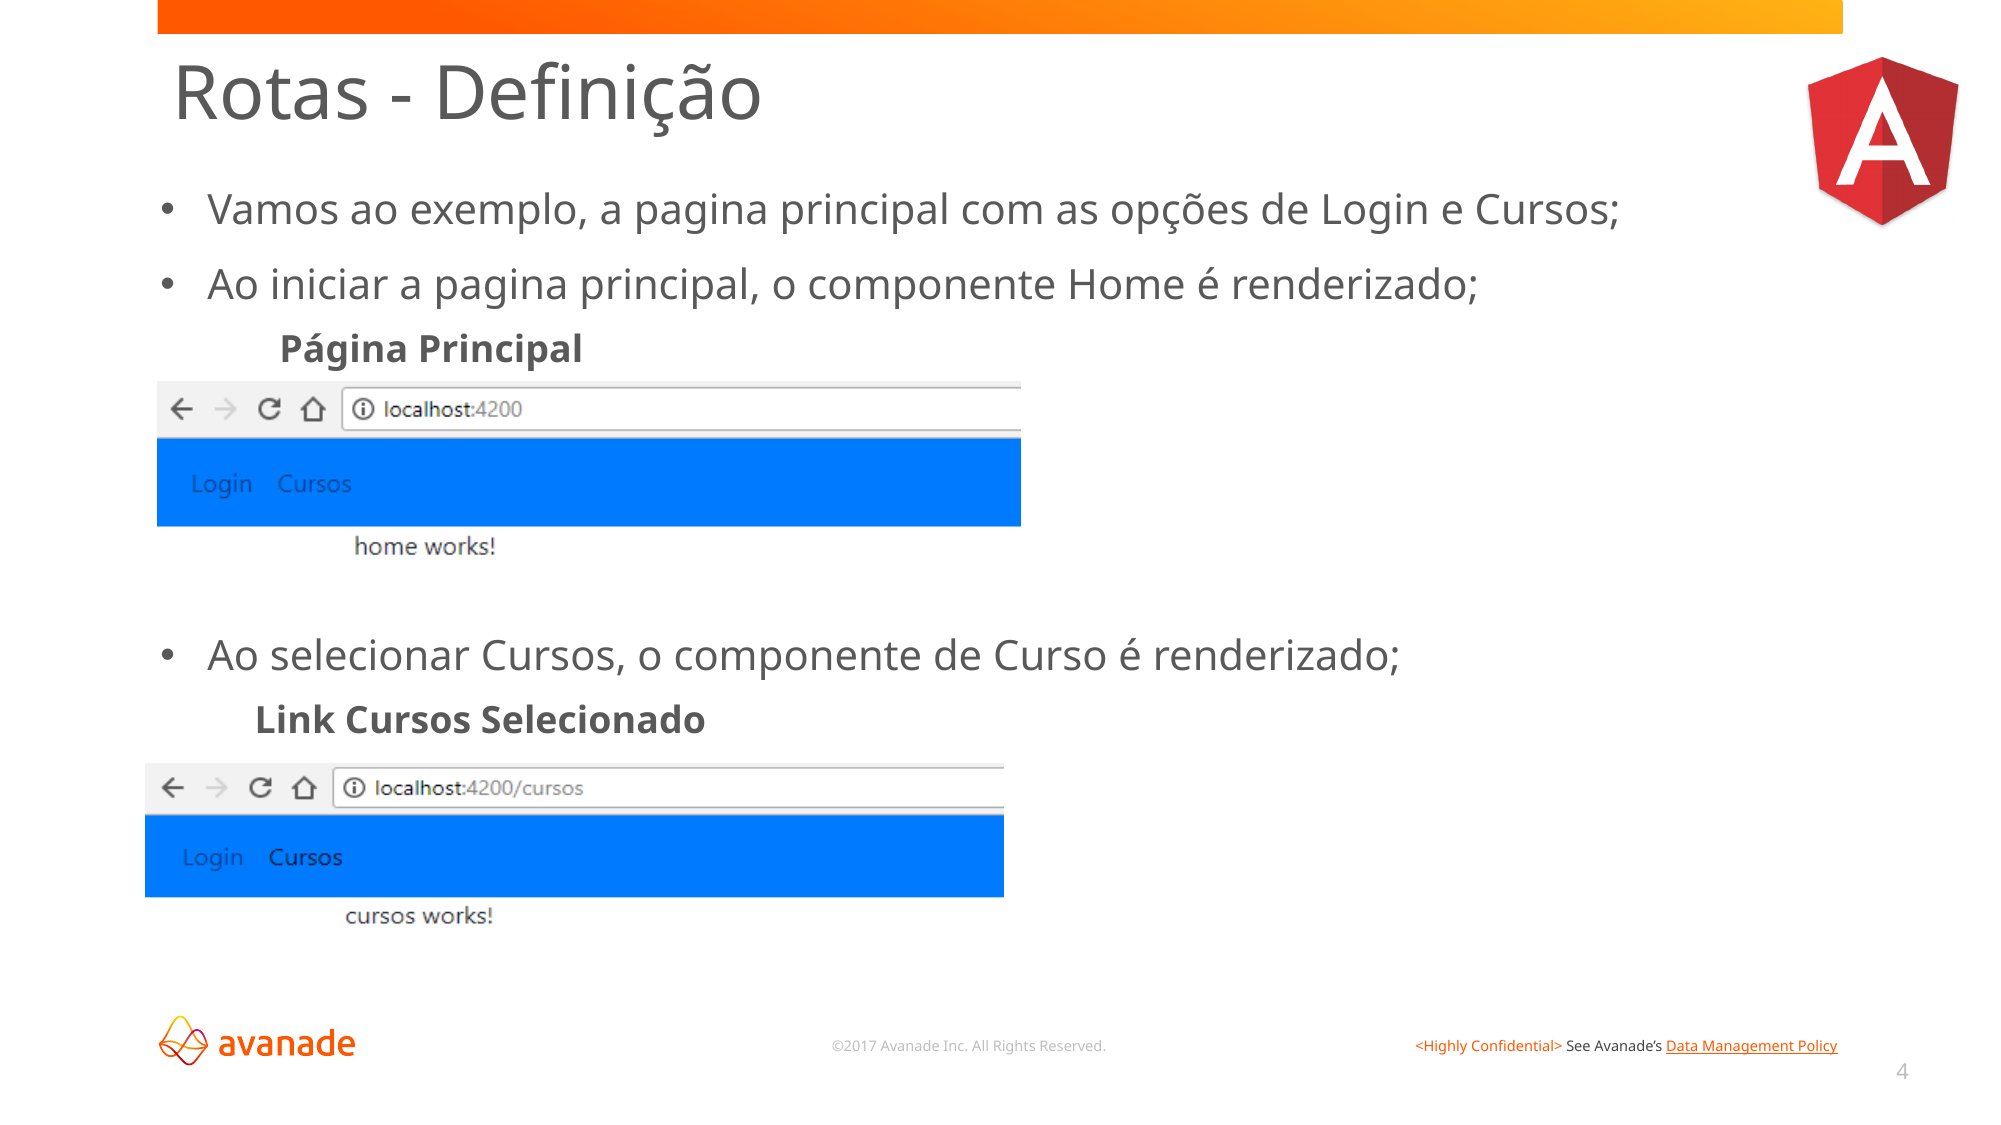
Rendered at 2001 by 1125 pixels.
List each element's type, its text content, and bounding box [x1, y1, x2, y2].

text_box Ao selecionar Cursos, o componente de Curso é renderizado; [145, 596, 1788, 687]
slide_number 4 [1842, 1042, 1924, 1103]
text_box Vamos ao exemplo, a pagina principal com as opções de Login e Cursos; Ao iniciar a pagina principal, o componente Home é renderizado; [145, 150, 1788, 316]
text_box Página Principal [264, 317, 599, 377]
picture [138, 763, 1004, 1086]
text_box Link Cursos Selecionado [239, 688, 722, 749]
picture [157, 381, 1021, 624]
title Rotas - Definição [157, 47, 1708, 150]
picture [1708, 36, 2000, 246]
